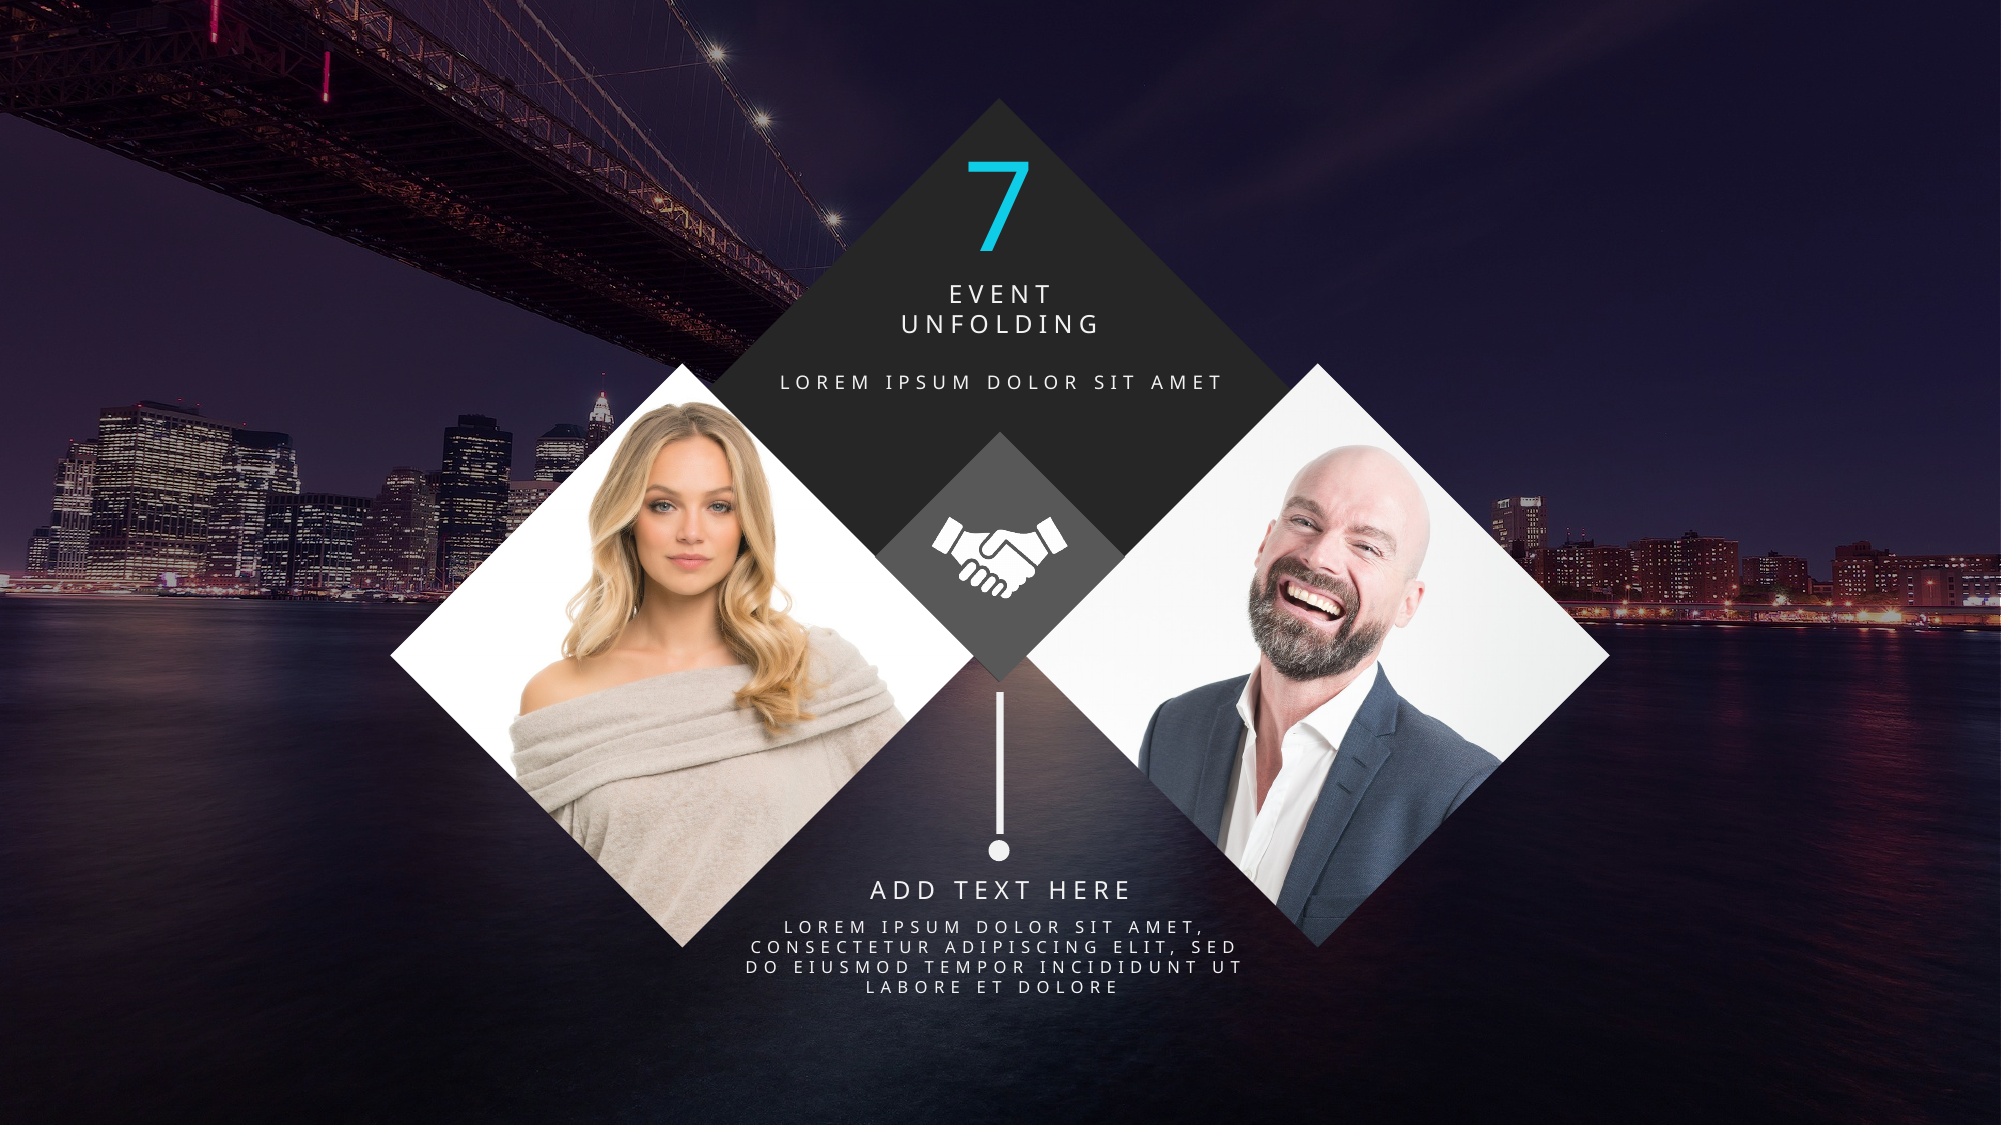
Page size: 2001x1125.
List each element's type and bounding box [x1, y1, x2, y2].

text_box [475, 119, 1525, 1006]
picture [390, 570, 475, 741]
picture [1525, 570, 1610, 741]
text_box [0, 0, 2000, 1125]
